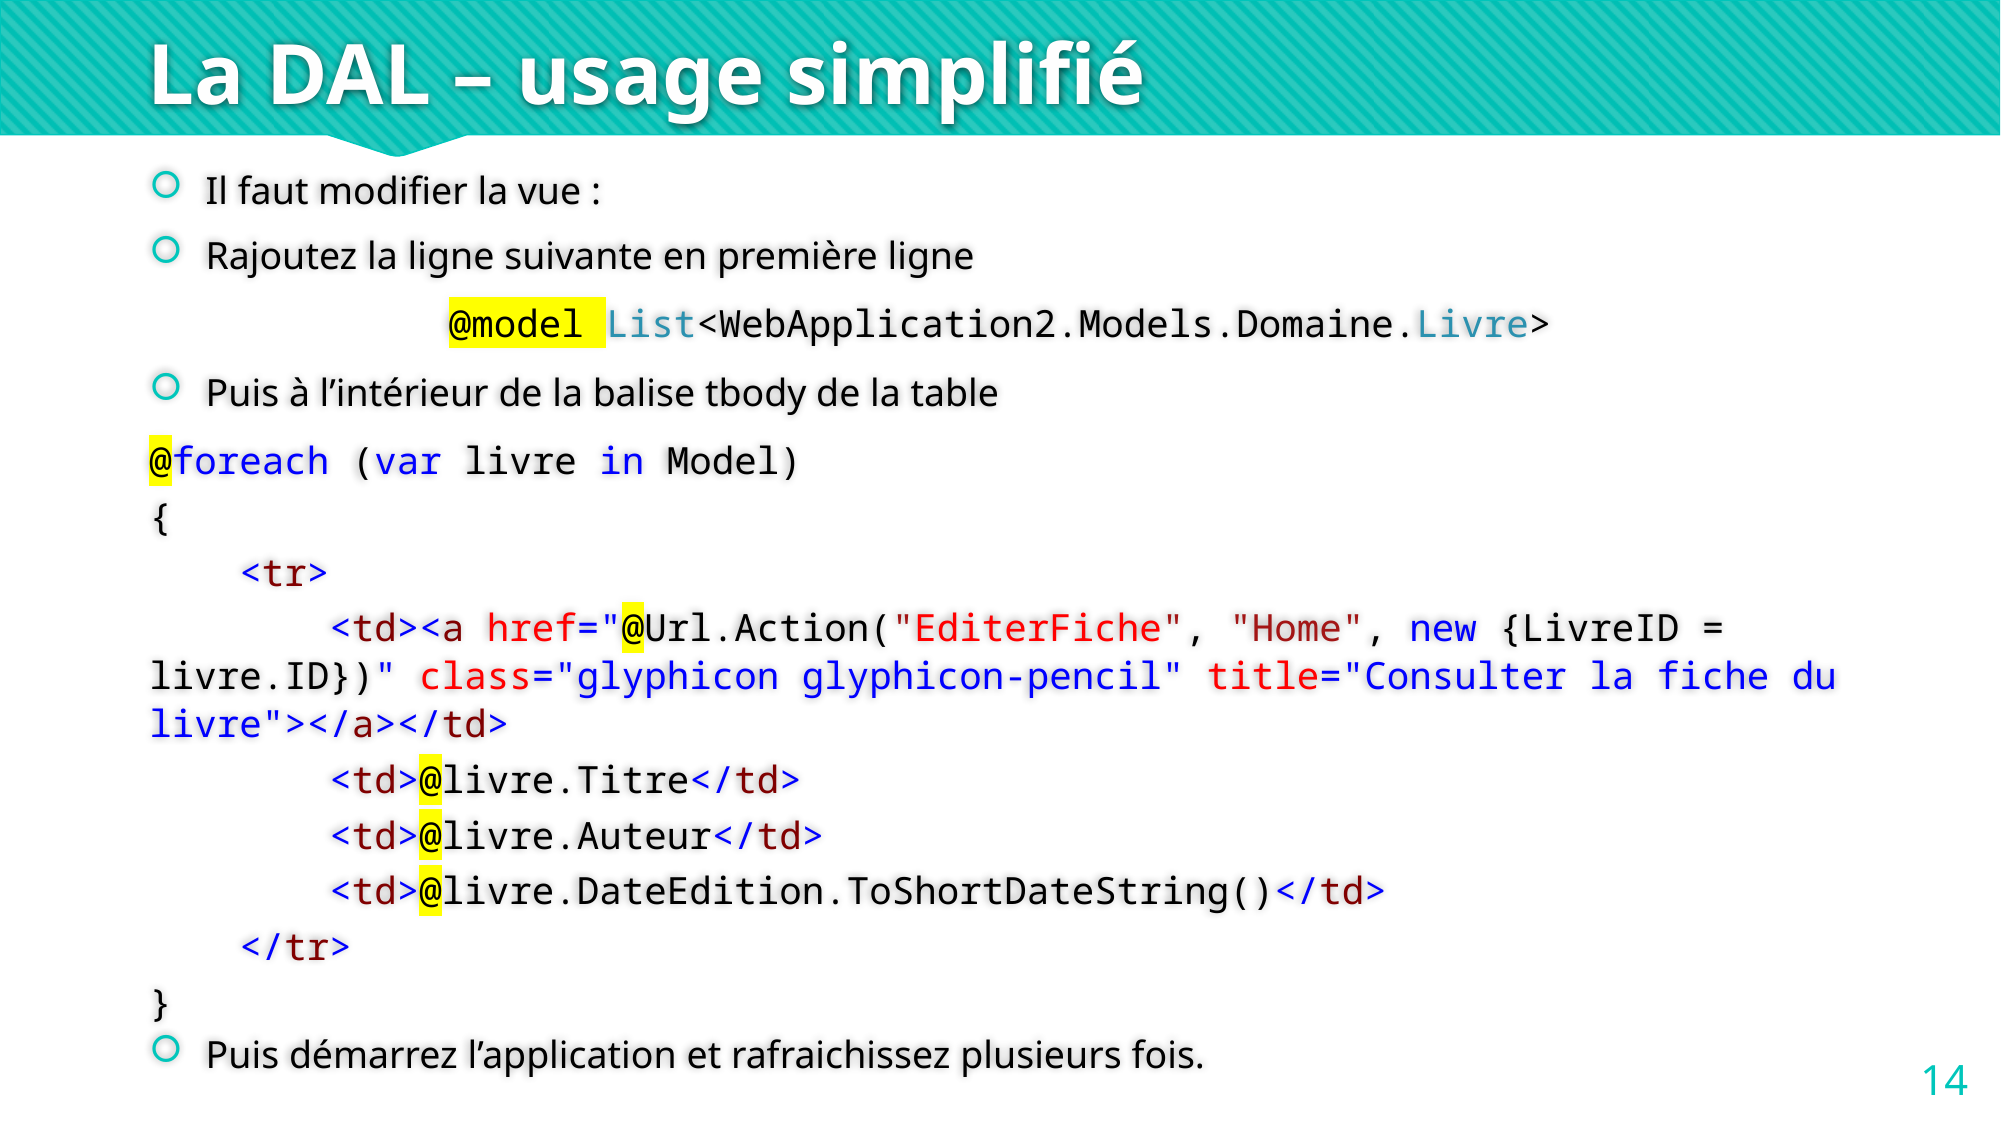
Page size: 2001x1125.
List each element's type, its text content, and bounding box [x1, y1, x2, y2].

title La DAL – usage simplifié [132, 0, 1868, 130]
list Il faut modifier la vue : Rajoutez la ligne suivante en première ligne @model List<WebApplication2.Models.Domaine.Livre> Puis à l’intérieur de la balise tbody de la table @foreach (var livre in Model) { <tr> <td><a href="@Url.Action("EditerFiche", "Home", new {LivreID = livre.ID})" class="glyphicon glyphicon-pencil" title="Consulter la fiche du livre"></a></td> <td>@livre.Titre</td> <td>@livre.Auteur</td> <td>@livre.DateEdition.ToShortDateString()</td> </tr> } Puis démarrez l’application et rafraichissez plusieurs fois. [134, 159, 1866, 1113]
slide_number 14 [1809, 1031, 1984, 1113]
